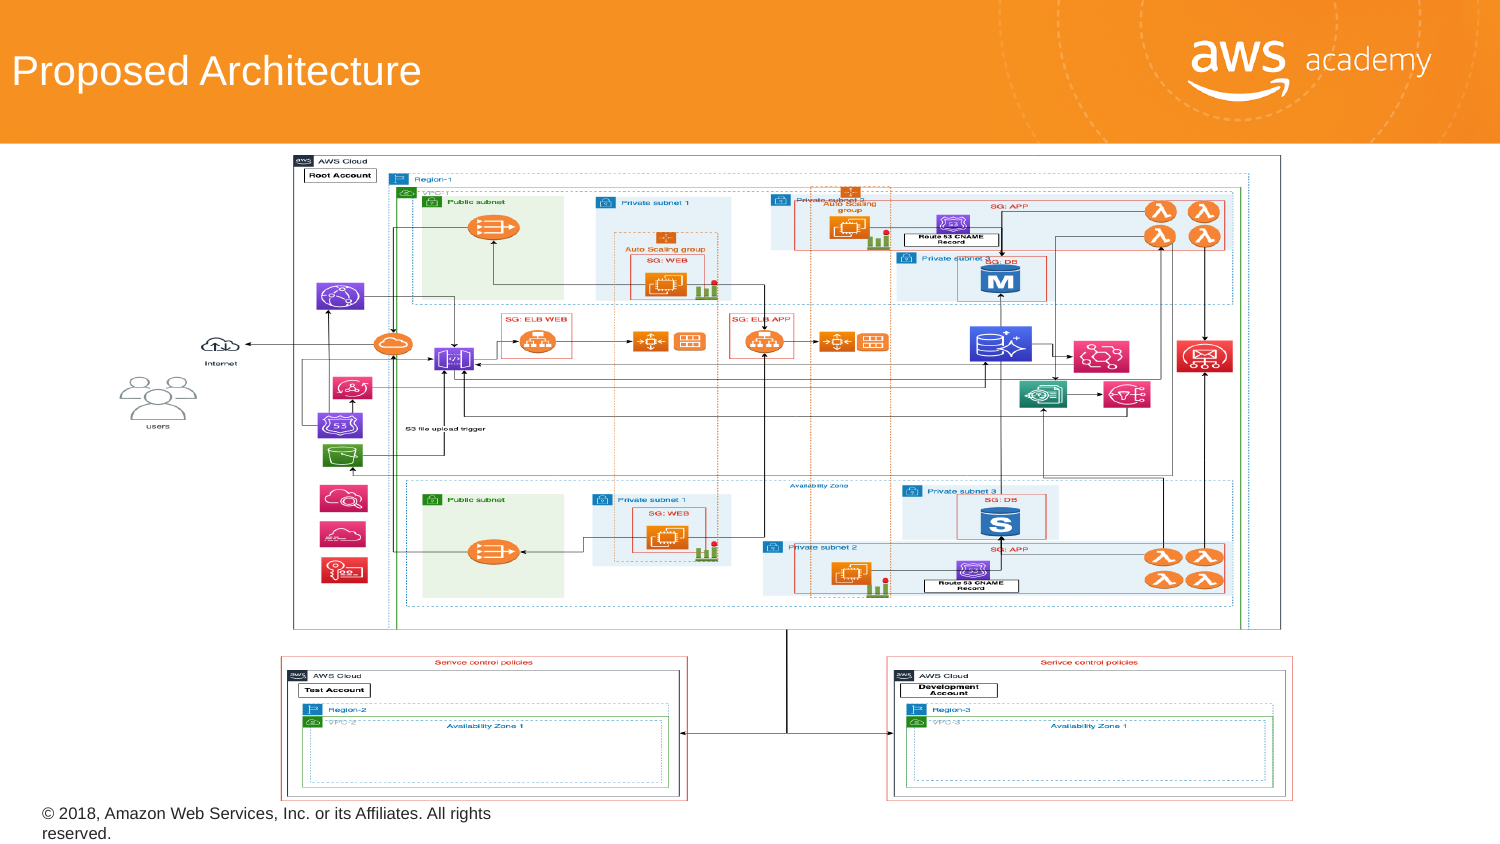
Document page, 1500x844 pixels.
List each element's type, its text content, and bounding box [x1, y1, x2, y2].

picture [0, 0, 1500, 844]
title Proposed Architecture [0, 0, 1050, 144]
